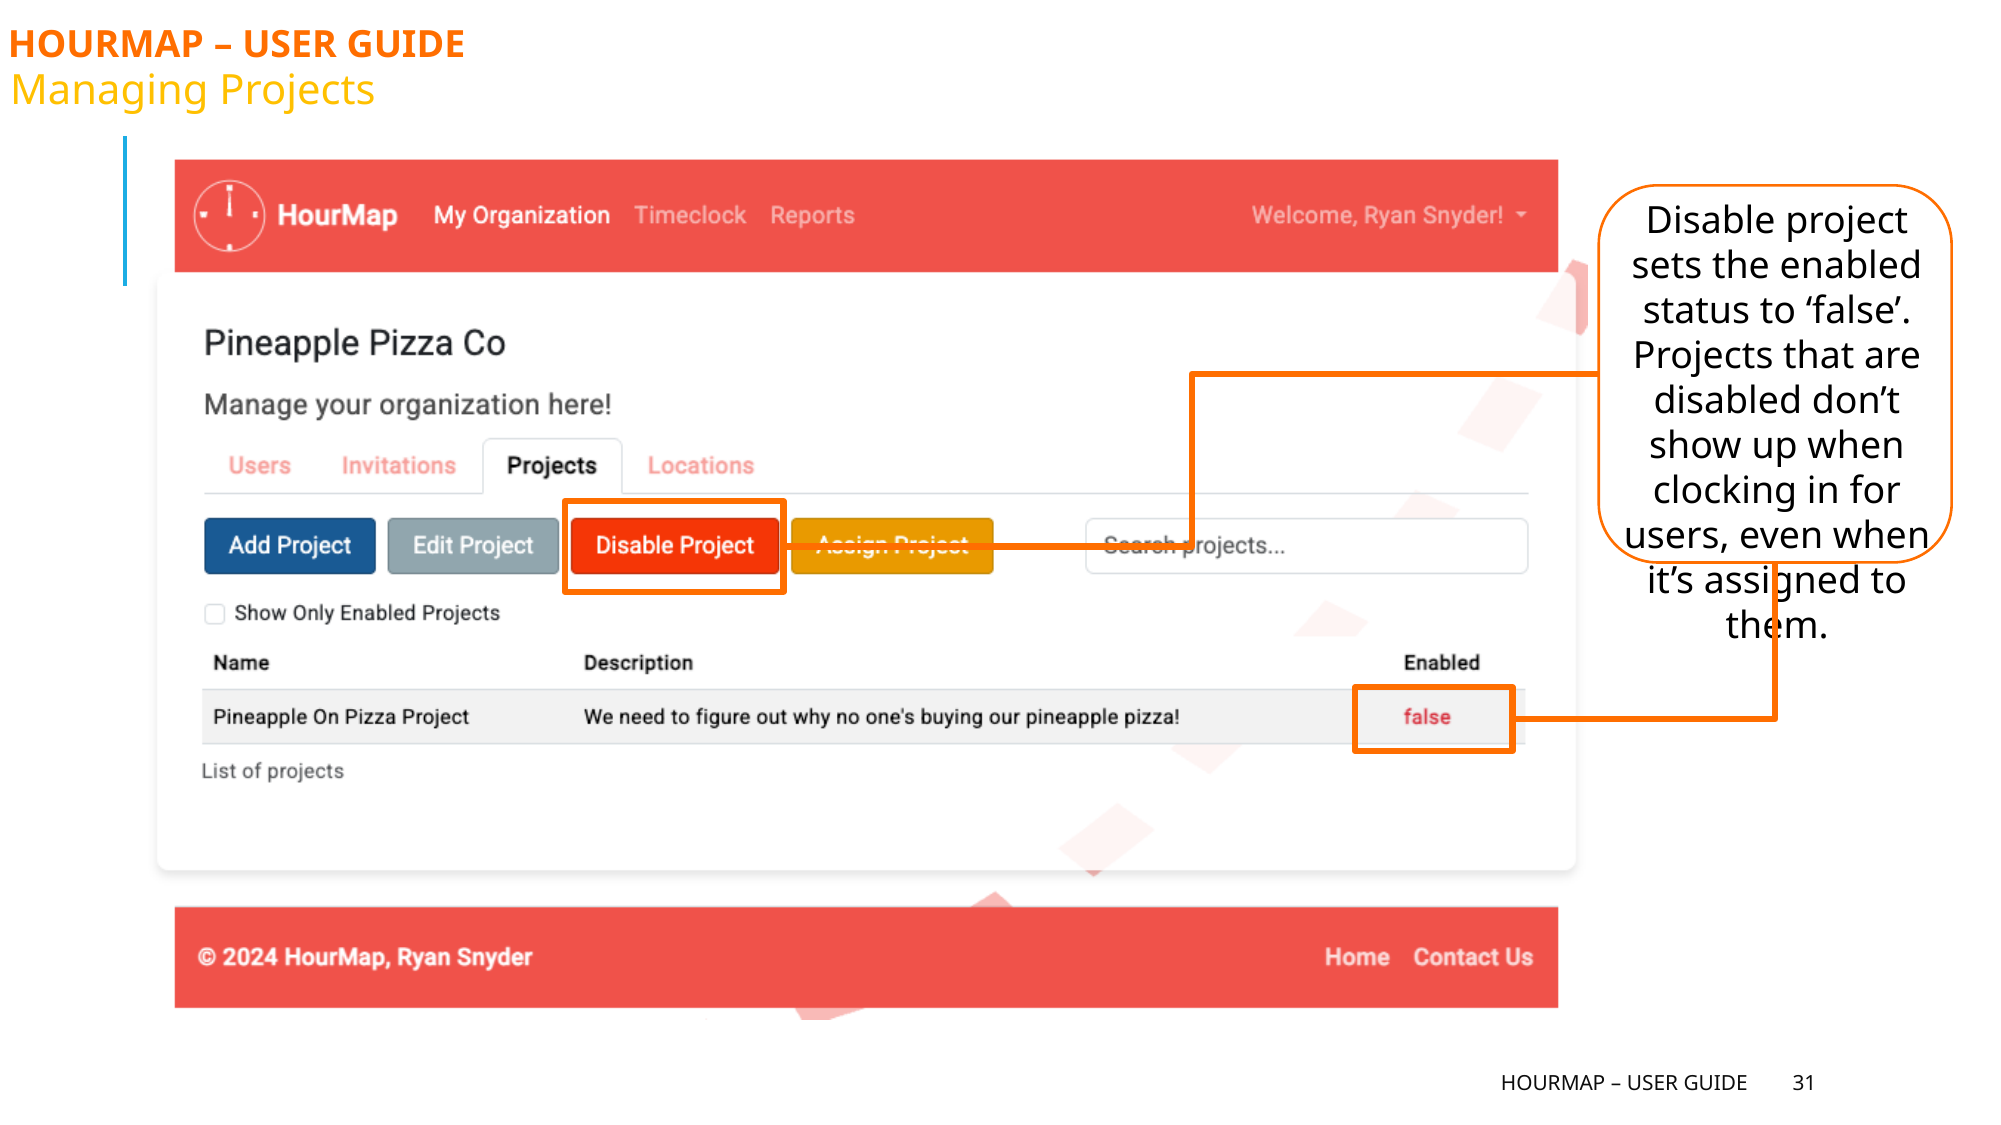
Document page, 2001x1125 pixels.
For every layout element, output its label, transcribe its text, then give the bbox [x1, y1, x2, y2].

text_box HOURMAP – USER GUIDE [0, 12, 481, 73]
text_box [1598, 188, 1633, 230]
text_box Managing Projects [0, 55, 391, 121]
text_box [1597, 184, 1953, 564]
text_box Disable project sets the enabled status to ‘false’. Projects that are disabled don’t show up when clocking in for users, even when it’s assigned to them. [1781, 188, 1956, 654]
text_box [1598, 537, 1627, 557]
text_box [1512, 562, 1776, 720]
footer HOURMAP – USER GUIDE [794, 1061, 1763, 1107]
slide_number 31 [1777, 1061, 1938, 1107]
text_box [783, 373, 1600, 547]
picture [146, 151, 1588, 1021]
